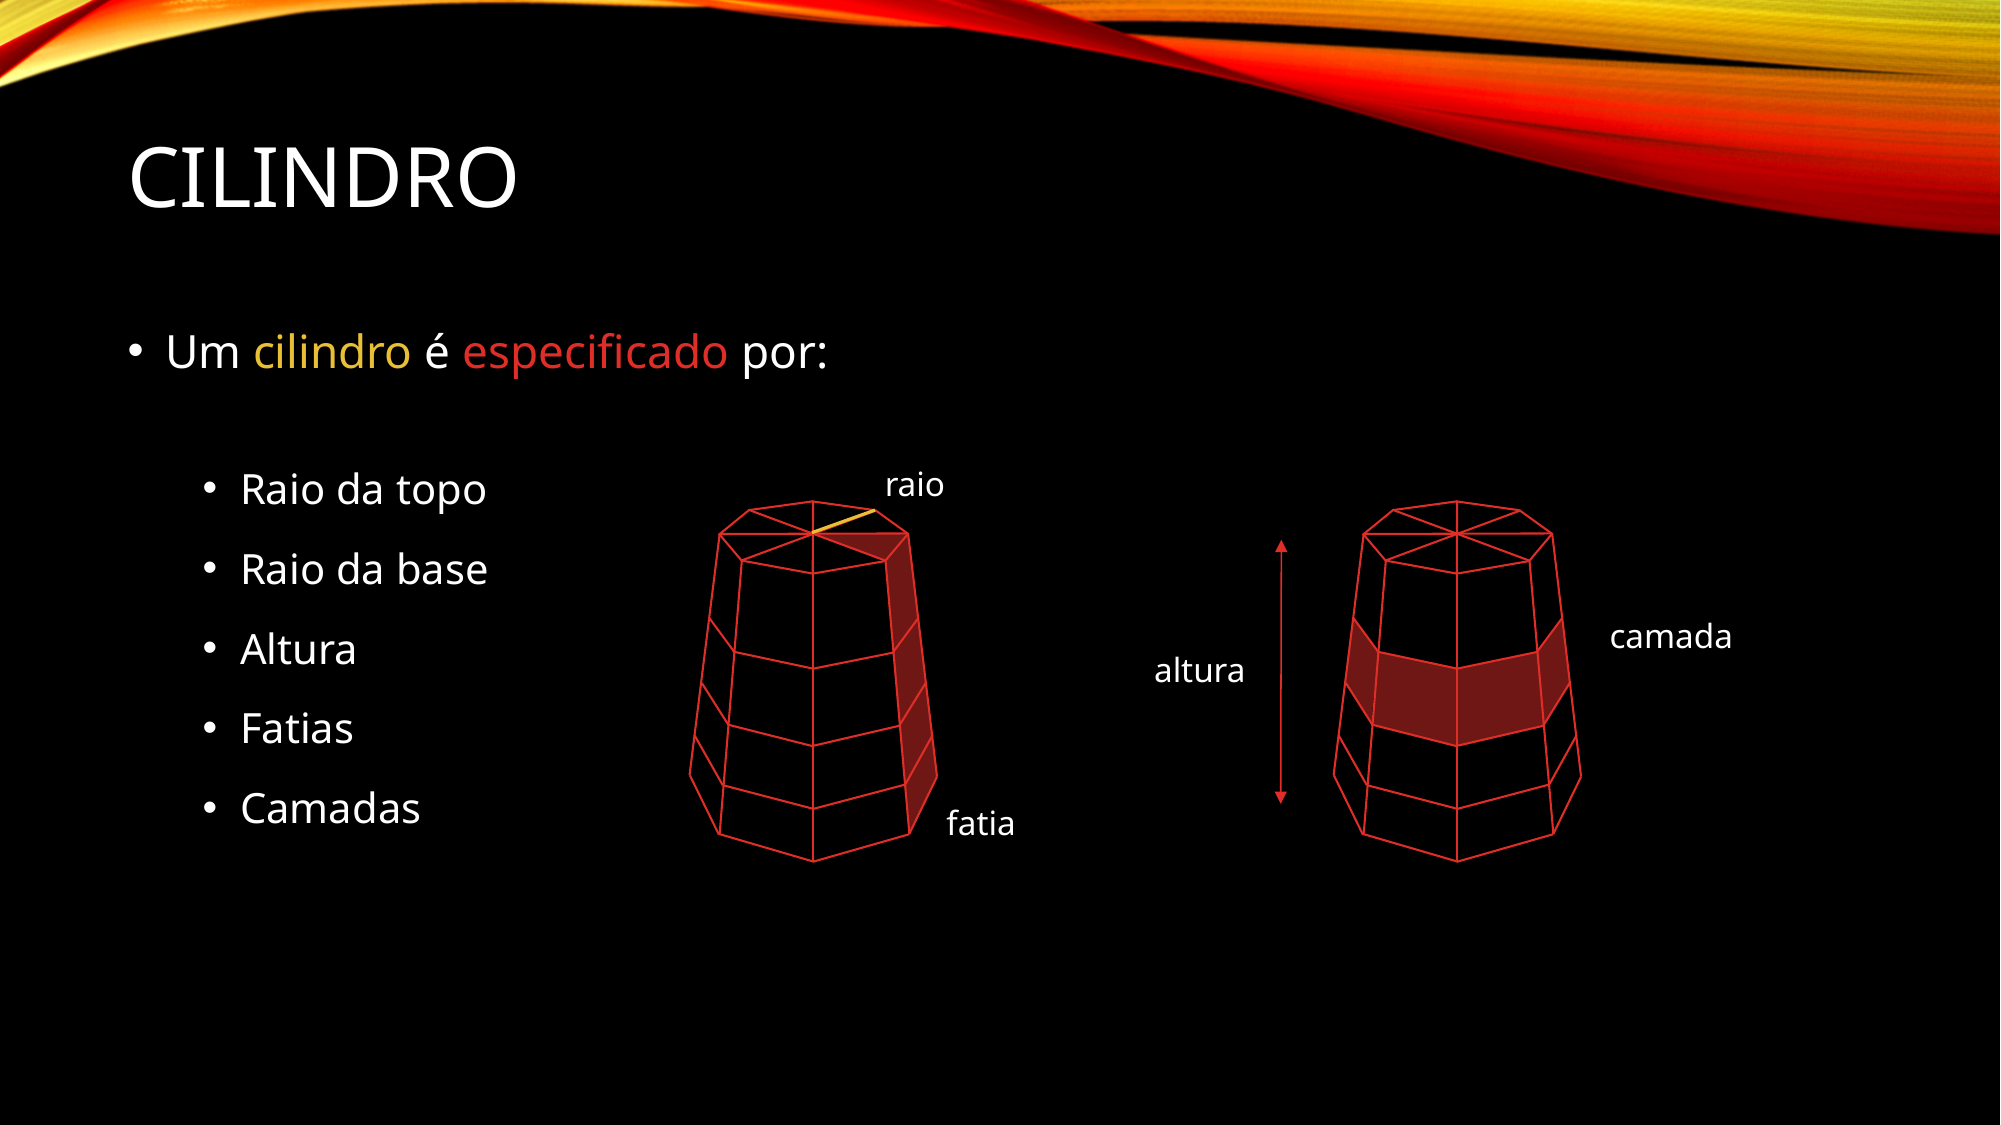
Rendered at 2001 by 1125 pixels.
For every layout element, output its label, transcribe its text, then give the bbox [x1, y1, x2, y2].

list Um cilindro é especificado por: Raio da topo Raio da base Altura Fatias Camadas [112, 309, 1888, 1014]
text_box raio [870, 455, 961, 510]
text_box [811, 509, 876, 533]
picture [0, 0, 2000, 237]
title cilindro [112, 74, 1888, 288]
text_box fatia [938, 795, 1031, 850]
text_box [1137, 500, 1760, 863]
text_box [689, 500, 938, 863]
